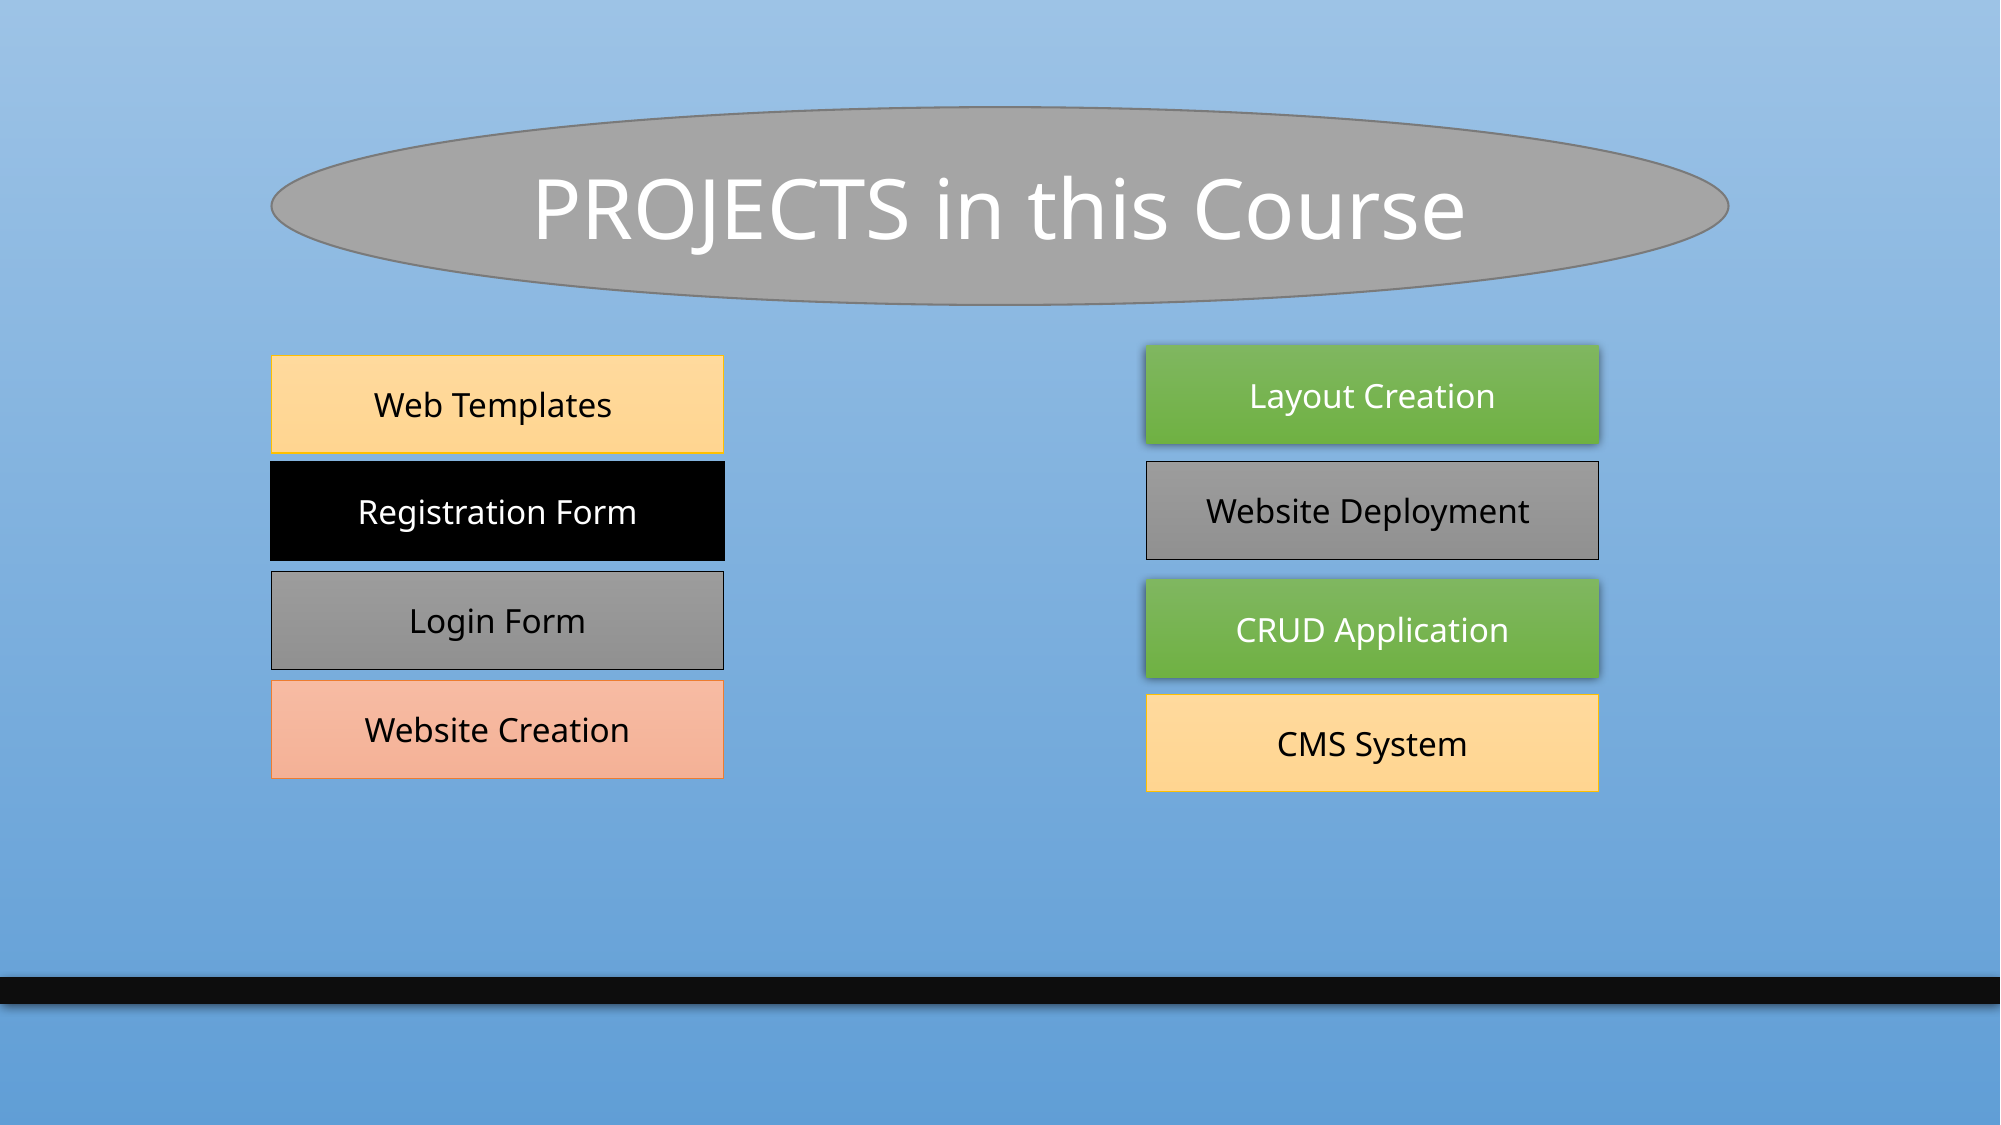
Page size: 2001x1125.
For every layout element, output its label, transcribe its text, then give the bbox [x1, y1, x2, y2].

text_box Web Templates [271, 355, 724, 454]
text_box CRUD Application [1146, 579, 1599, 678]
text_box Website Creation [271, 680, 724, 779]
text_box Layout Creation [1146, 345, 1599, 444]
text_box [0, 977, 2000, 1004]
text_box PROJECTS in this Course [270, 106, 1730, 306]
text_box Registration Form [270, 461, 725, 561]
text_box Website Deployment [1146, 461, 1599, 560]
text_box Login Form [271, 571, 724, 670]
text_box CMS System [1146, 694, 1599, 792]
